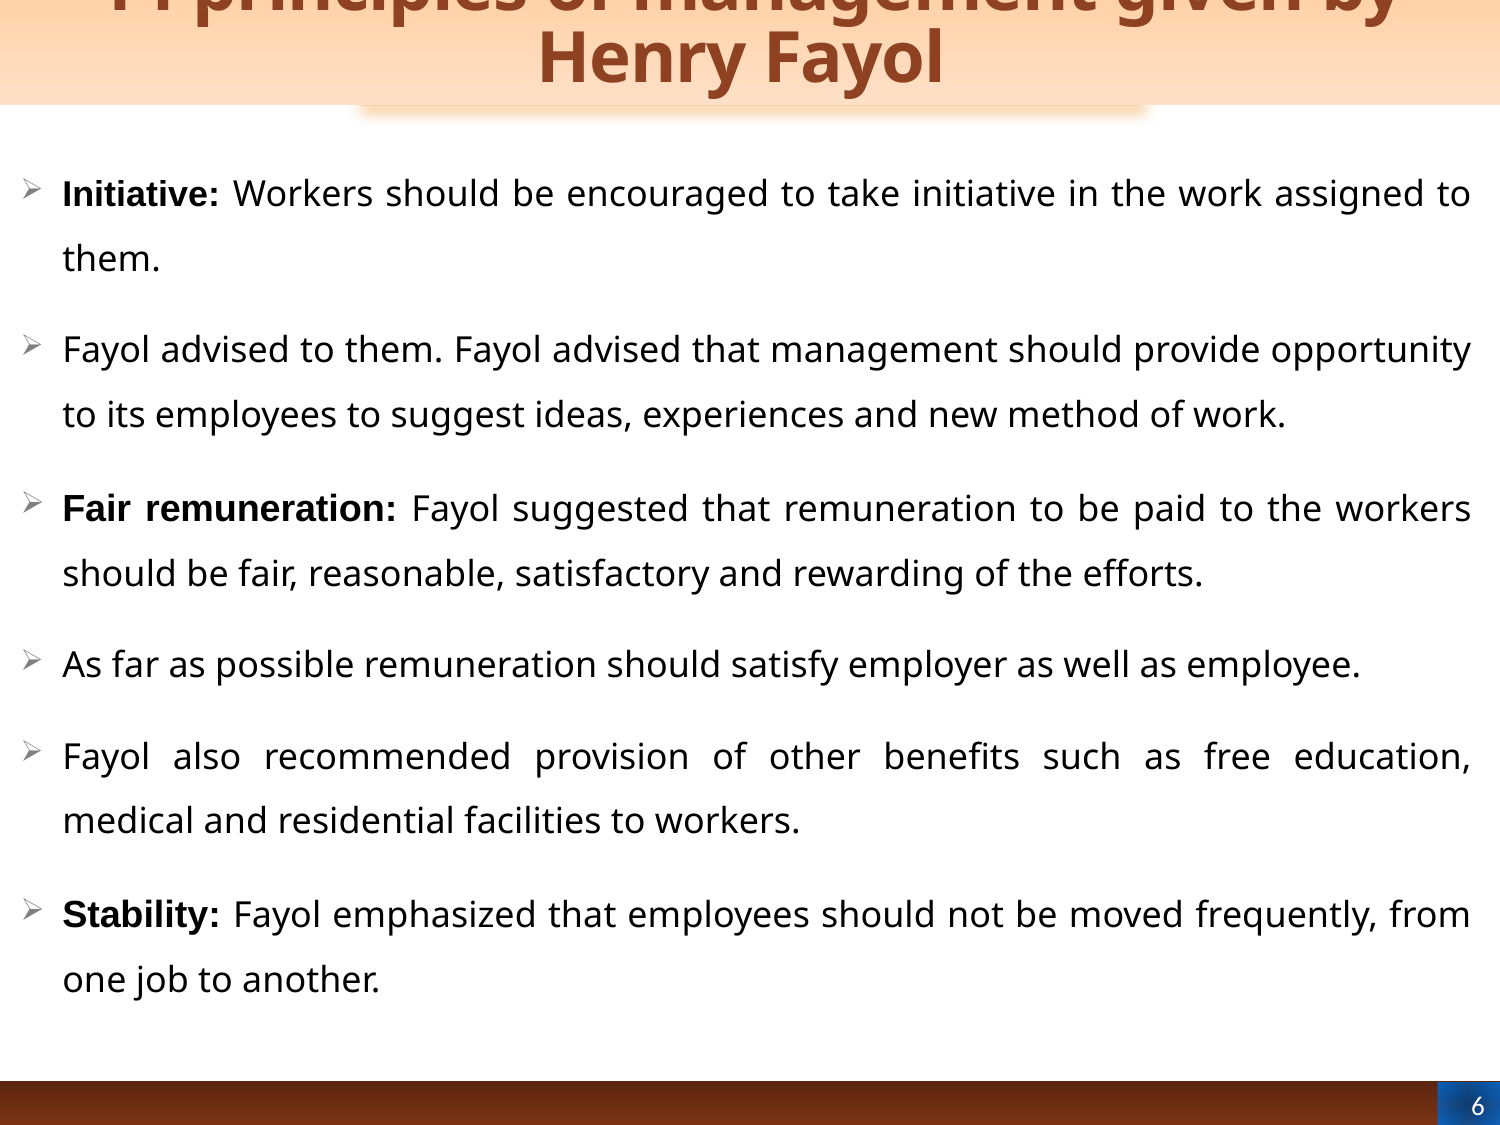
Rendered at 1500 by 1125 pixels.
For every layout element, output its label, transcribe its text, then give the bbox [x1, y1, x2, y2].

list Initiative: Workers should be encouraged to take initiative in the work assigned to them. Fayol advised to them. Fayol advised that management should provide opportunity to its employees to suggest ideas, experiences and new method of work. Fair remuneration: Fayol suggested that remuneration to be paid to the workers should be fair, reasonable, satisfactory and rewarding of the efforts. As far as possible remuneration should satisfy employer as well as employee. Fayol also recommended provision of other benefits such as free education, medical and residential facilities to workers. Stability: Fayol emphasized that employees should not be moved frequently, from one job to another. [5, 141, 1488, 1063]
slide_number 6 [1437, 1082, 1500, 1125]
title 14 principles of management given by Henry Fayol [0, 0, 1500, 105]
